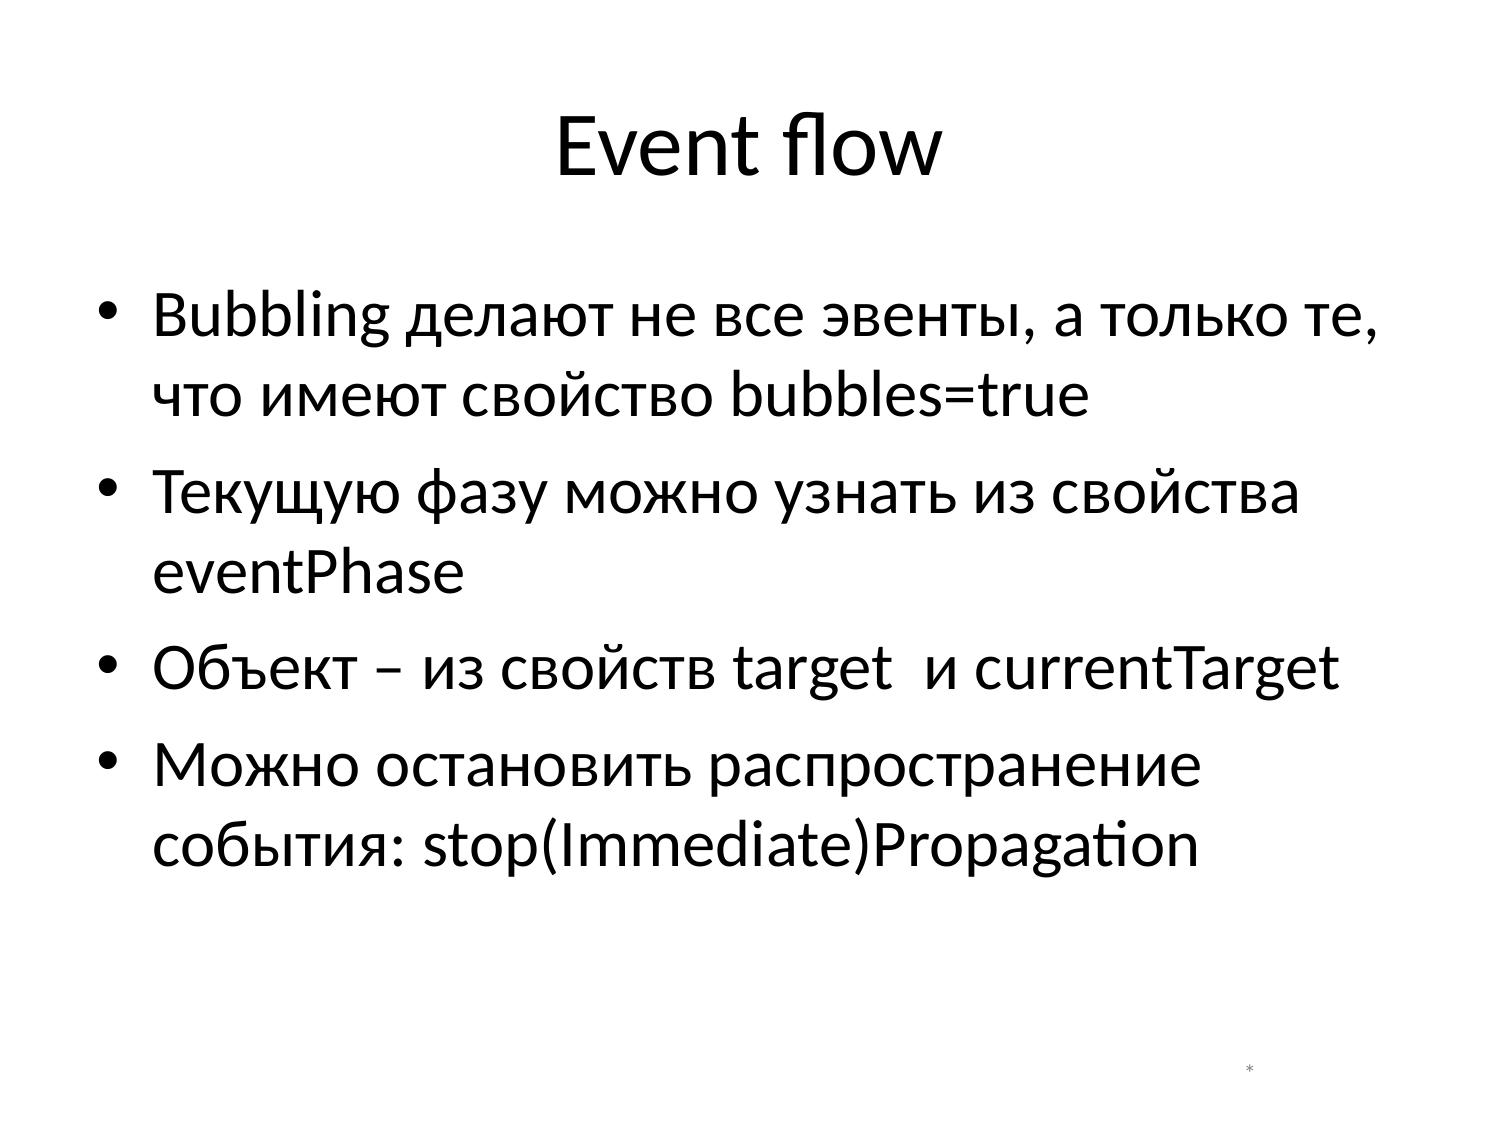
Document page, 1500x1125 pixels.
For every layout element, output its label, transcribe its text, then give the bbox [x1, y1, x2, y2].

title Event flow [75, 14, 1425, 262]
list Bubbling делают не все эвенты, а только те, что имеют свойство bubbles=true Текущую фазу можно узнать из свойства eventPhase Объект – из свойств target и currentTarget Можно остановить распространение события: stop(Immediate)Propagation [75, 262, 1425, 1125]
